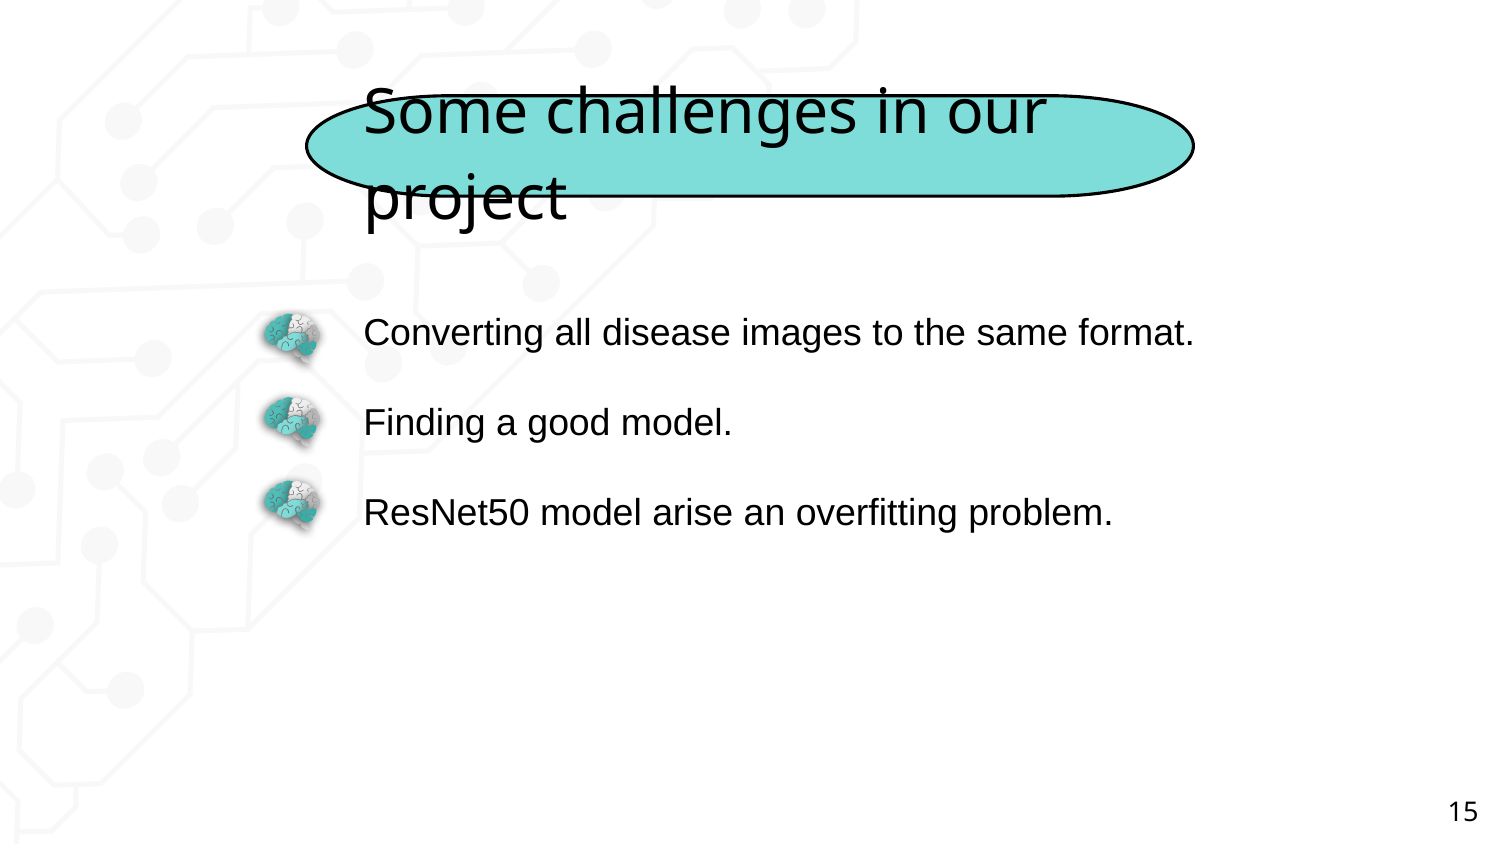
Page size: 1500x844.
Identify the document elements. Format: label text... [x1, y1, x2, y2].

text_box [263, 396, 321, 447]
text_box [263, 313, 321, 364]
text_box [263, 480, 321, 531]
slide_number 15 [1403, 779, 1494, 844]
text_box Some challenges in our project [306, 95, 1194, 197]
text_box Converting all disease images to the same format. Finding a good model. ResNet50 model arise an overfitting problem. [348, 293, 1288, 548]
